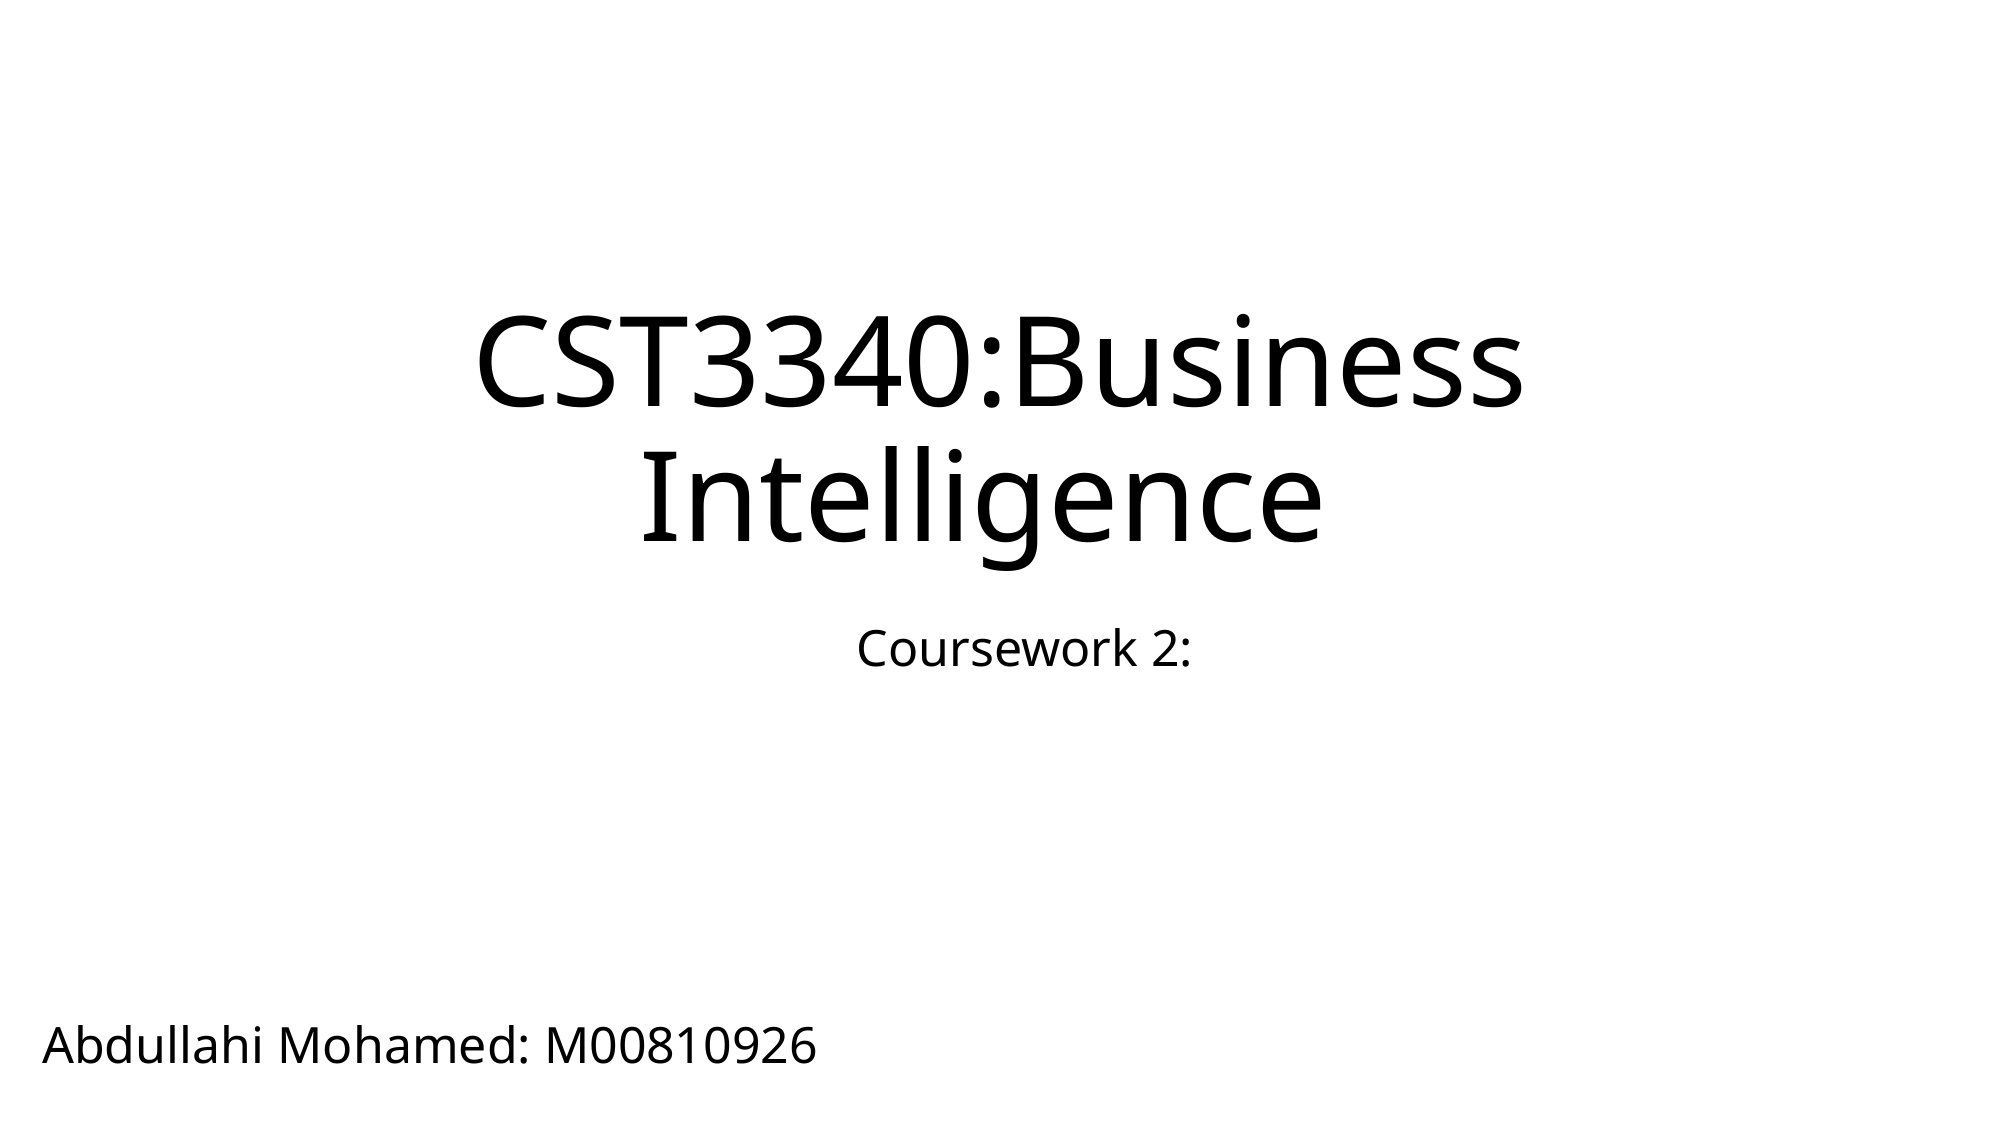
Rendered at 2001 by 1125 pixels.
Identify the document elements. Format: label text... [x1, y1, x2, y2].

subtitle Abdullahi Mohamed: M00810926 [0, 1013, 861, 1125]
text_box Coursework 2: [274, 615, 1775, 888]
title CST3340:Business Intelligence [249, 184, 1750, 576]
